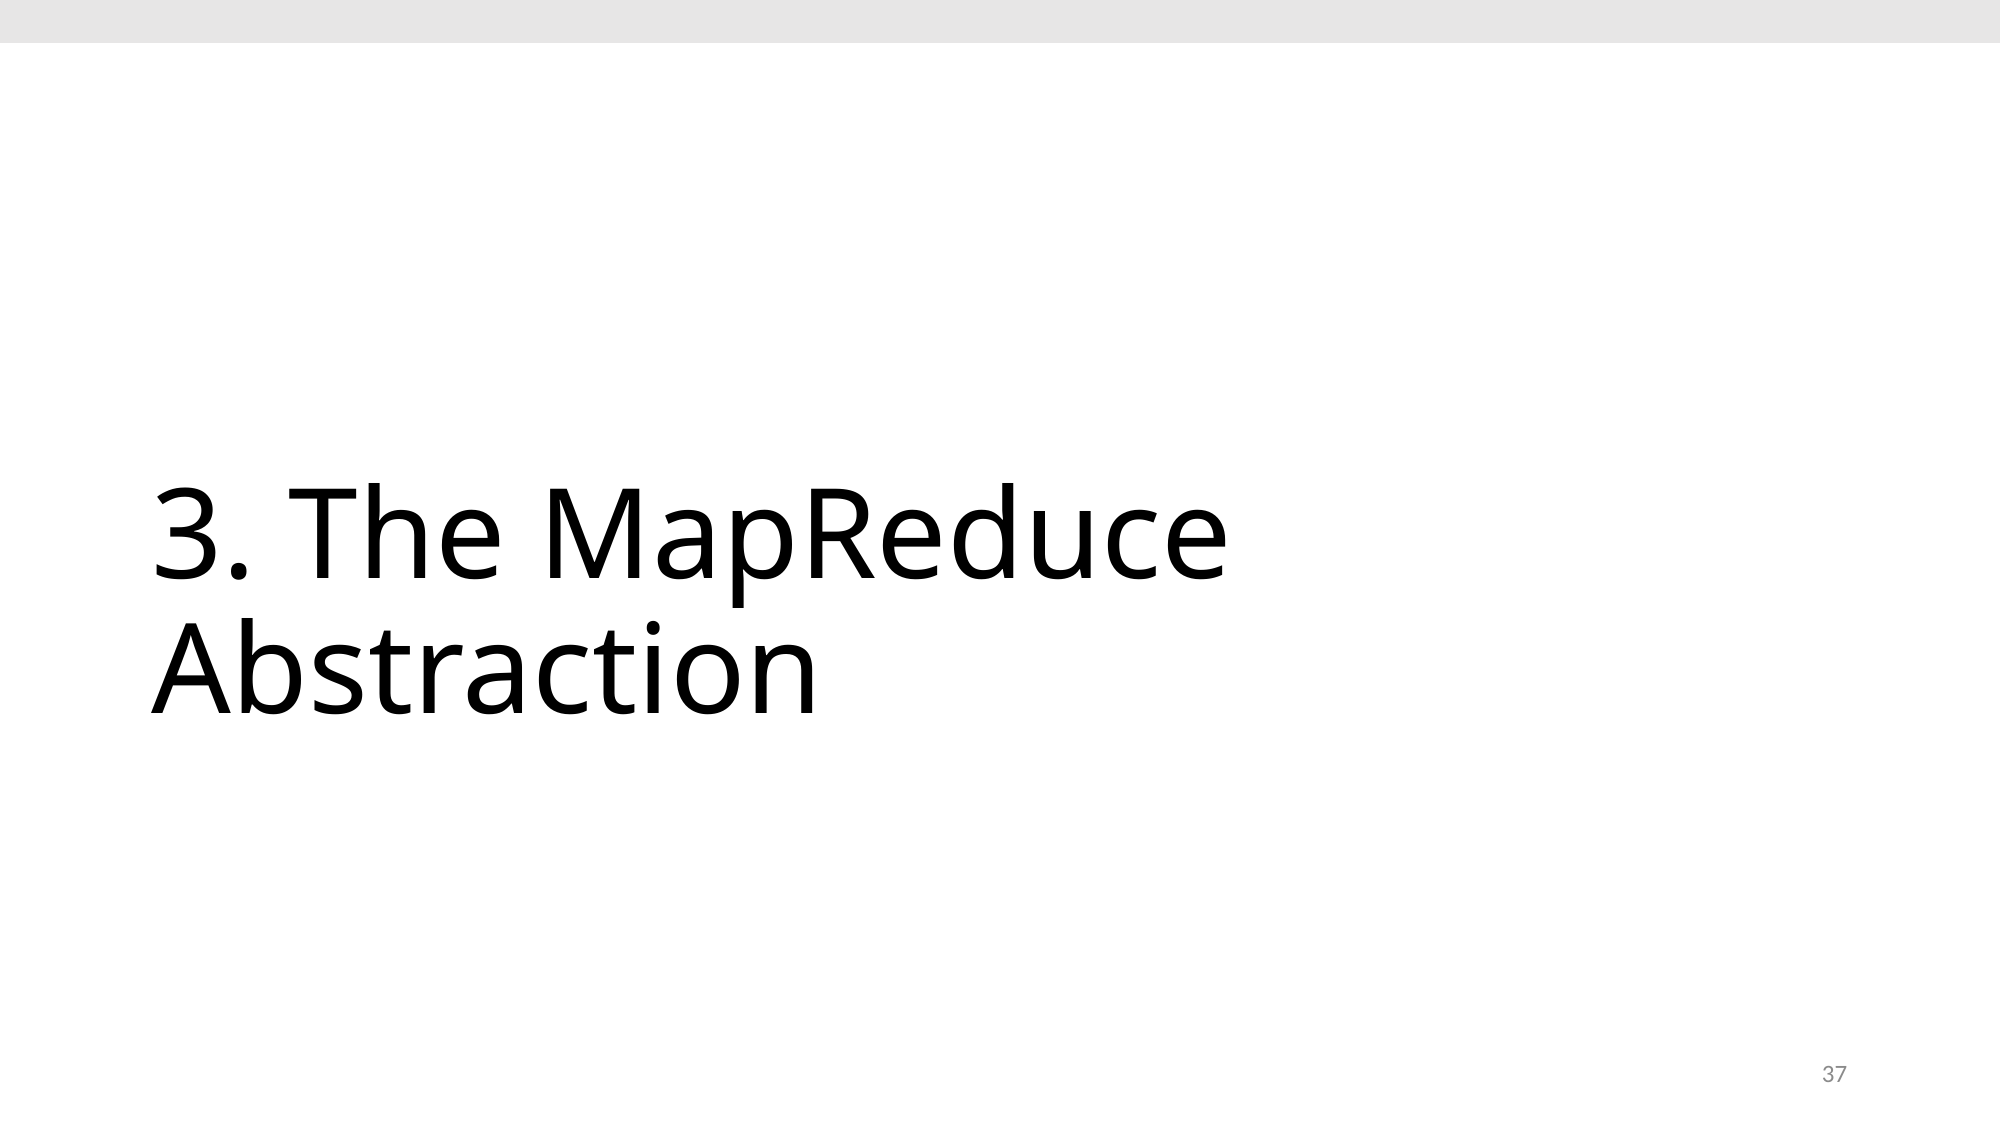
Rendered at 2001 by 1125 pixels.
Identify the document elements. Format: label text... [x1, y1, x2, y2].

text_box [0, 0, 2000, 44]
slide_number 37 [1412, 1042, 1863, 1103]
title 3. The MapReduce Abstraction [136, 280, 1862, 749]
